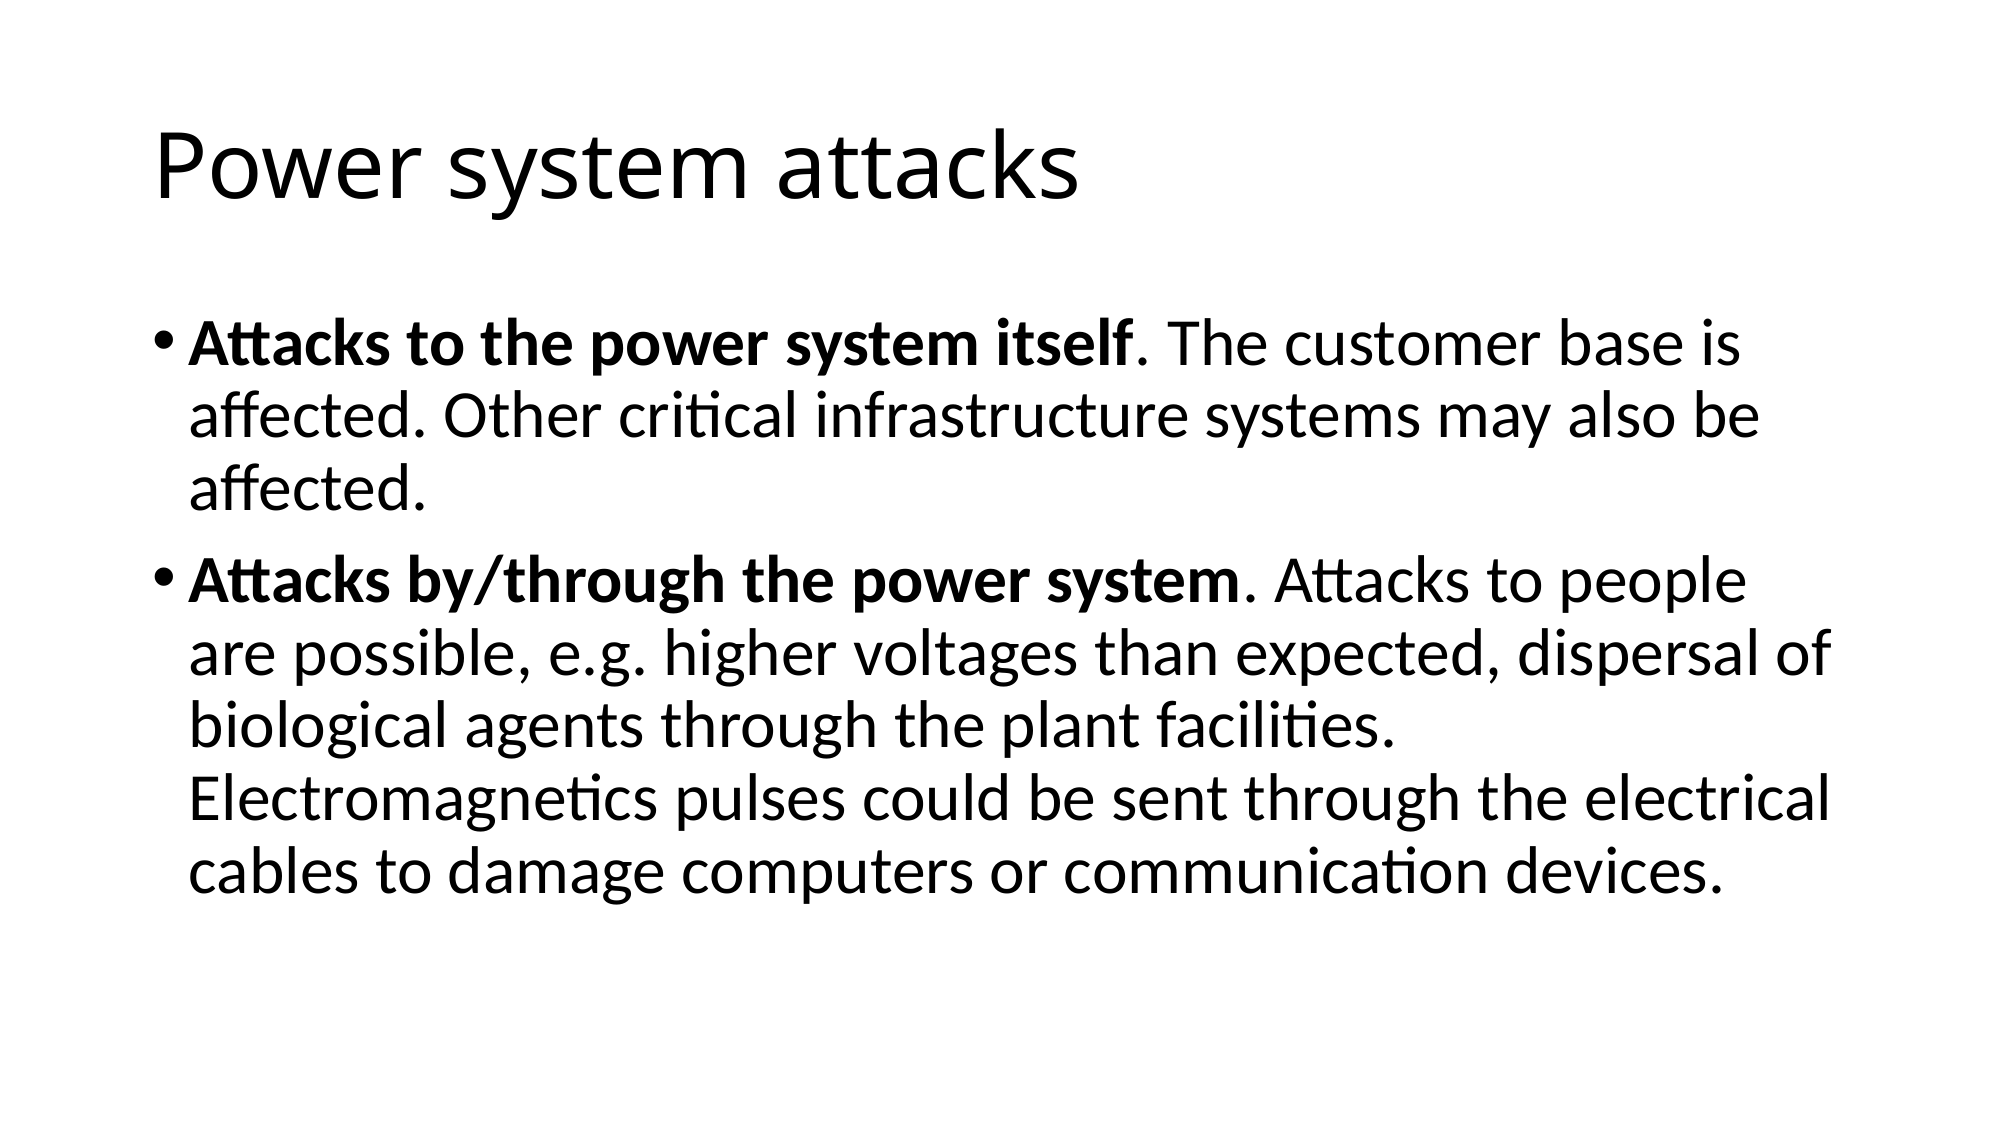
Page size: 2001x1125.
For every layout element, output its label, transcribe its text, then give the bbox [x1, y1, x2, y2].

title Power system attacks [137, 59, 1863, 278]
list Attacks to the power system itself. The customer base is affected. Other critical infrastructure systems may also be affected. Attacks by/through the power system. Attacks to people are possible, e.g. higher voltages than expected, dispersal of biological agents through the plant facilities. Electromagnetics pulses could be sent through the electrical cables to damage computers or communication devices. [137, 299, 1863, 1014]
